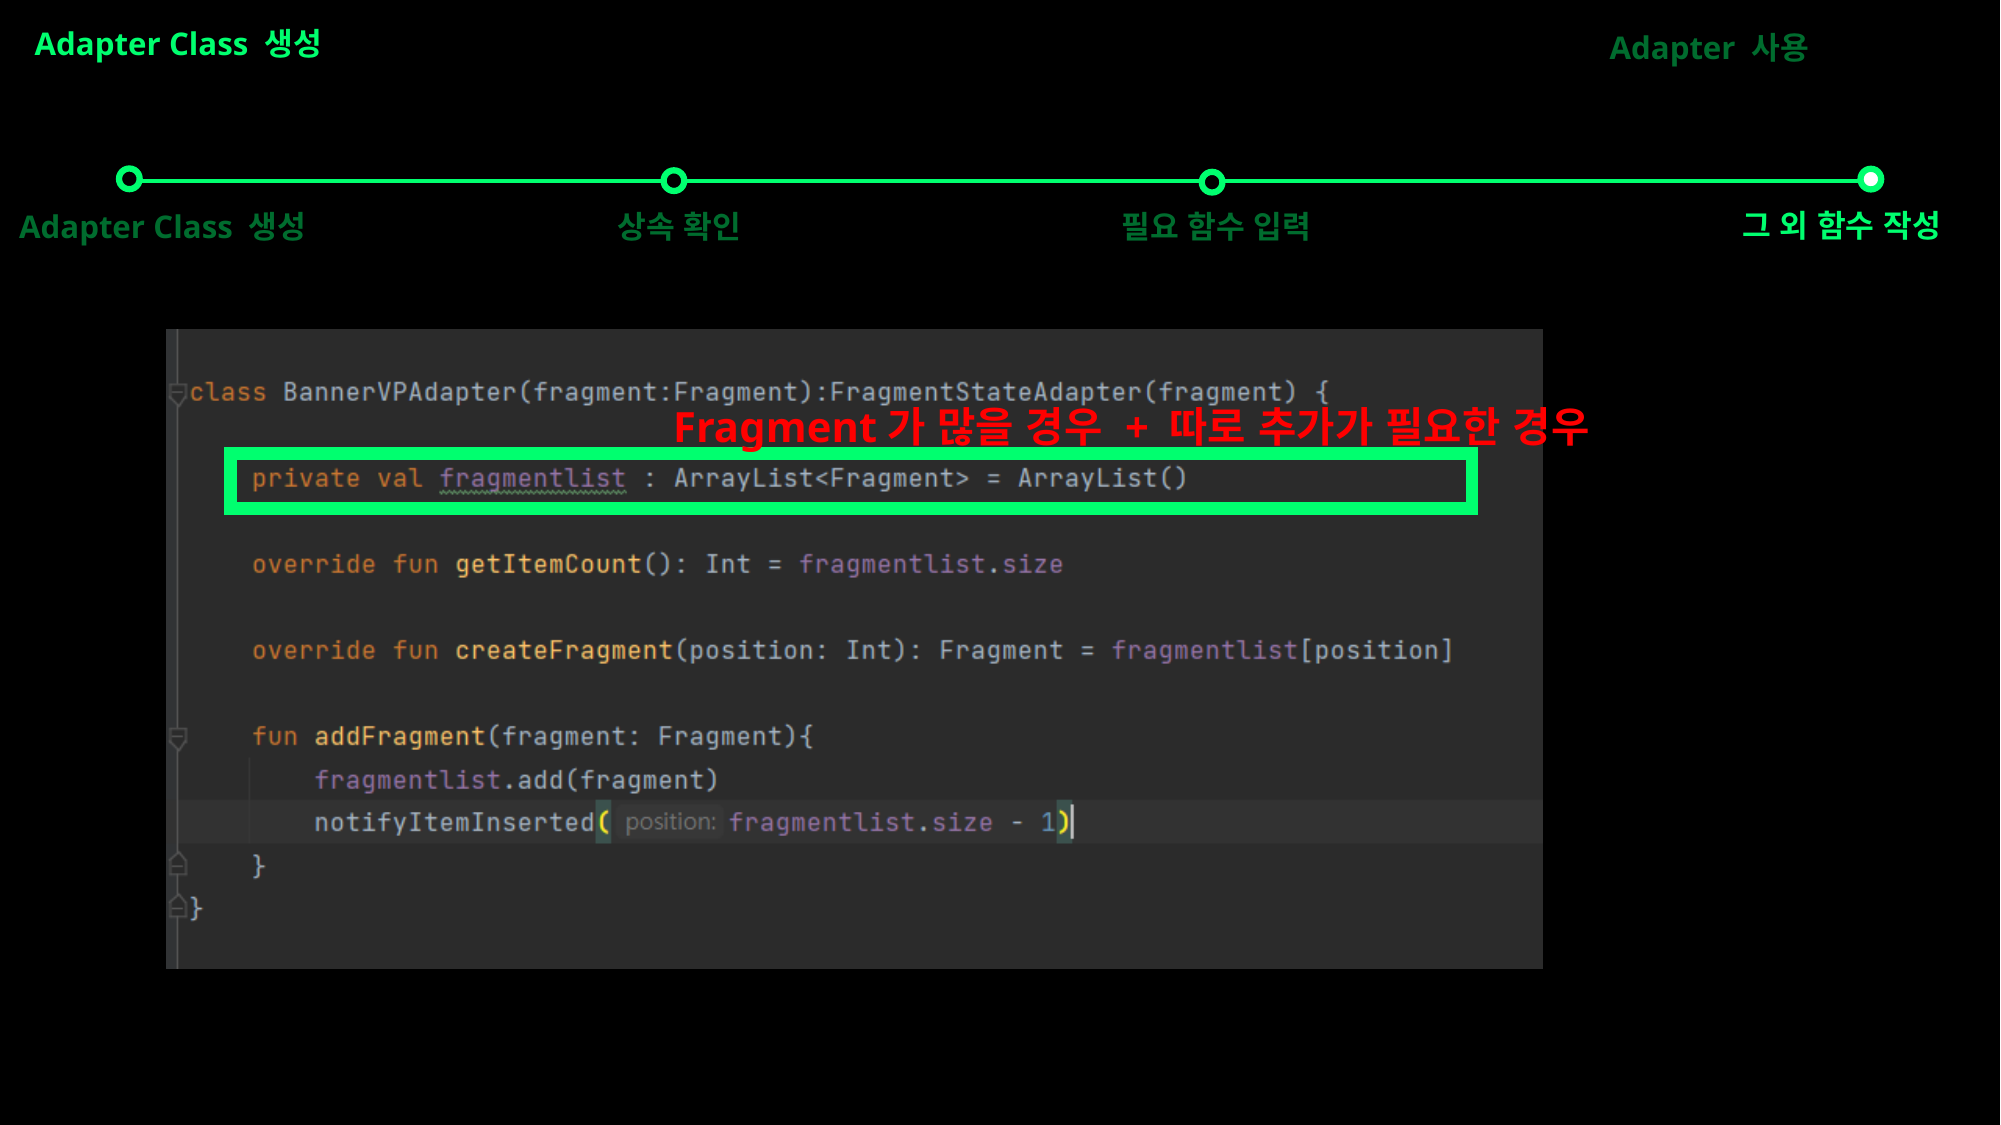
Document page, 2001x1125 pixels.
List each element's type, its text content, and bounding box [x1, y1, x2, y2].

text_box Adapter Class 생성 [0, 17, 480, 70]
text_box 상속 확인 [514, 200, 845, 253]
text_box Adapter Class 생성 [0, 199, 329, 253]
picture [165, 329, 1543, 969]
text_box [117, 167, 141, 191]
text_box [662, 181, 686, 193]
text_box [1201, 170, 1224, 180]
text_box Adapter 사용 [1407, 20, 2000, 73]
text_box [662, 169, 686, 180]
text_box 필요 함수 입력 [1051, 200, 1382, 253]
text_box Fragment가 많을 경우 + 따로 추가가 필요한 경우 [1543, 393, 1605, 459]
text_box [1200, 181, 1224, 194]
text_box 그 외 함수 작성 [1676, 199, 2000, 252]
text_box [1859, 167, 1883, 191]
